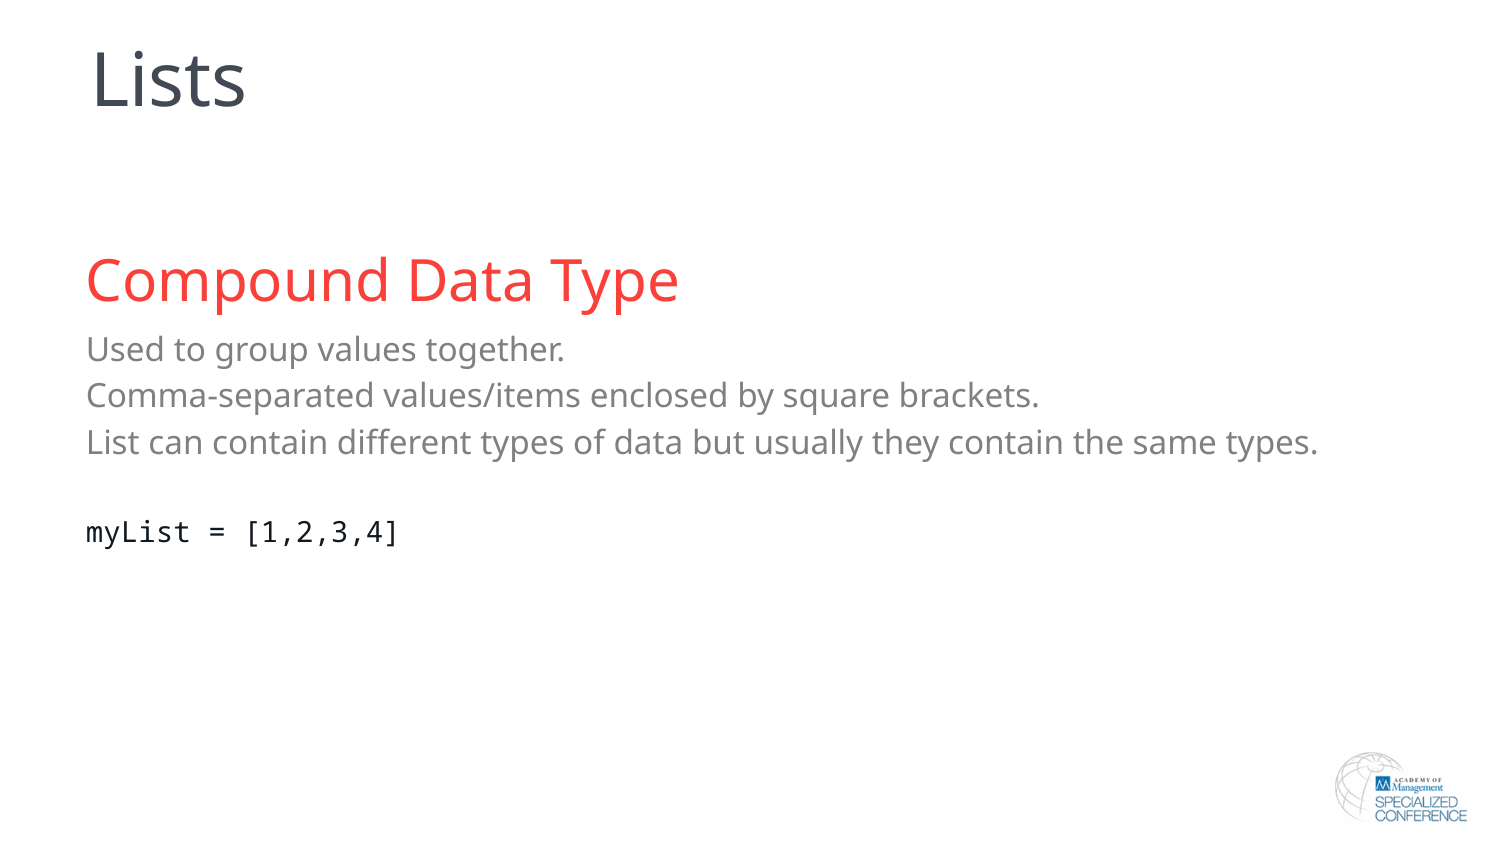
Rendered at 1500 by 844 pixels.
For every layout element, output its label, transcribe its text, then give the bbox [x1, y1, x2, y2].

title Lists [75, 41, 1425, 142]
list Used to group values together. Comma-separated values/items enclosed by square brackets. List can contain different types of data but usually they contain the same types. myList = [1,2,3,4] [70, 320, 1426, 767]
list Compound Data Type [70, 246, 1426, 320]
picture [1329, 746, 1474, 830]
